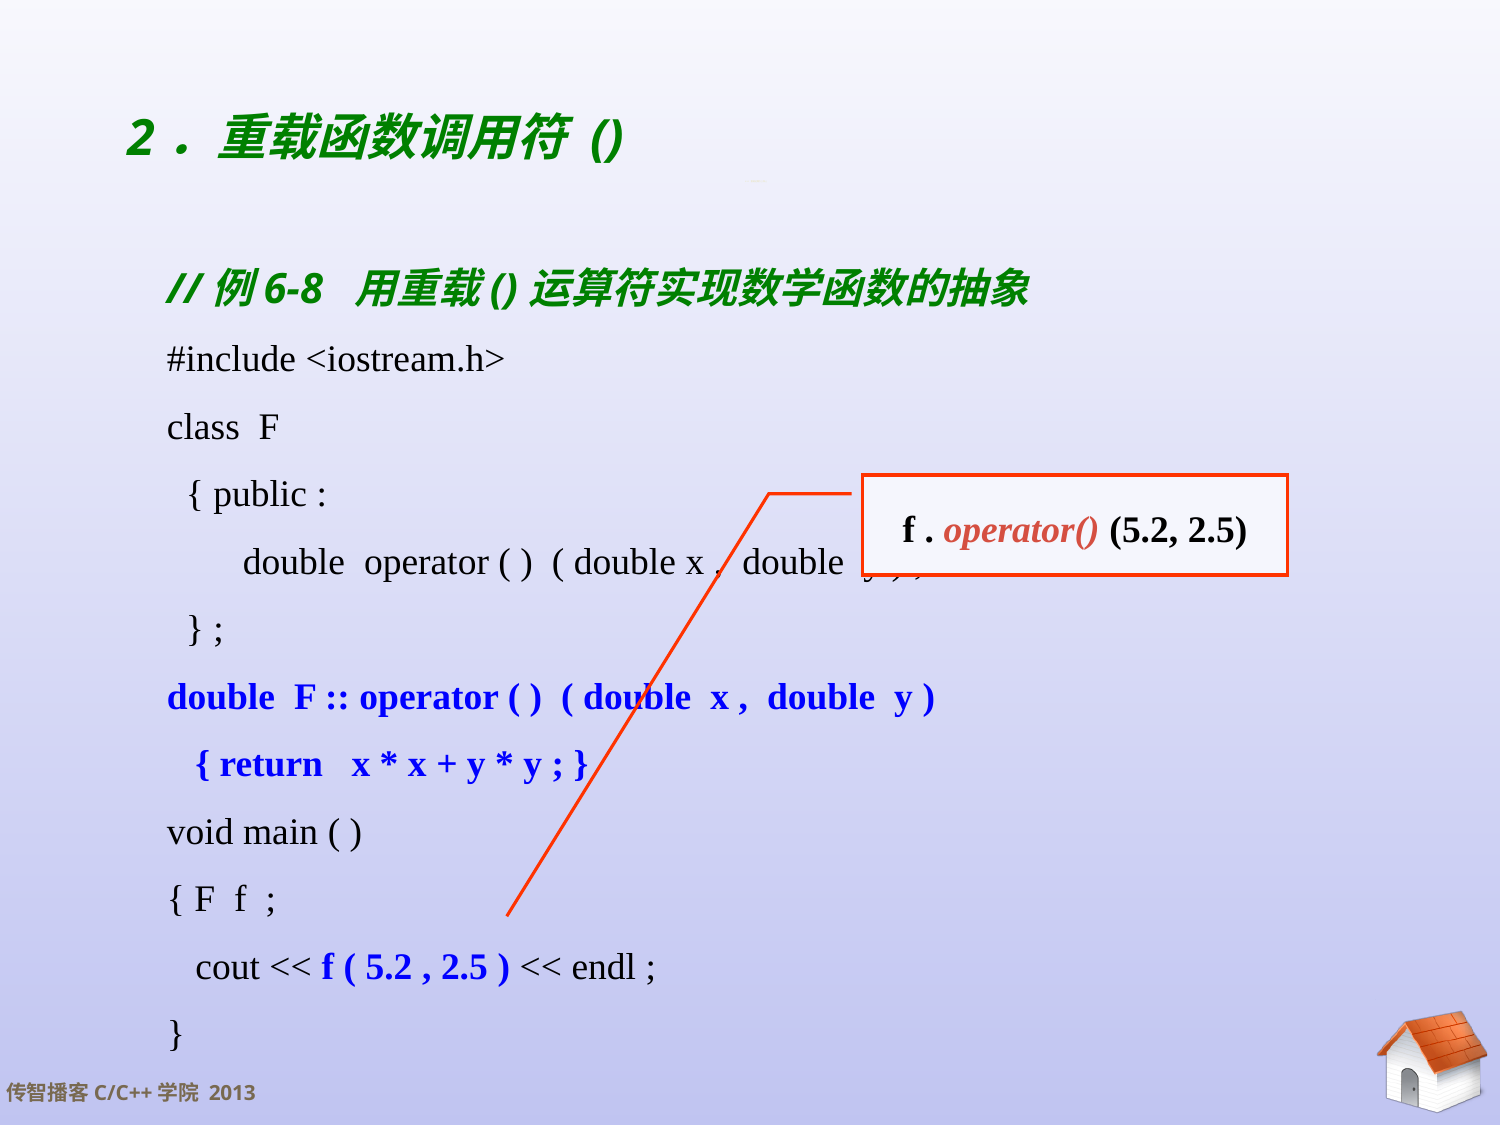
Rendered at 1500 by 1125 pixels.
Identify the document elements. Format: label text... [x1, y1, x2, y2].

text_box f . operator() (5.2, 2.5) [862, 474, 1288, 575]
text_box 2．重载函数调用符 () [112, 62, 1163, 174]
title 6.3.3 重载运算符[]和() [137, 87, 1375, 275]
text_box //例6-8 用重载()运算符实现数学函数的抽象 #include <iostream.h> class F { public : double operator ( ) ( double x , double y ) ; } ; double F :: operator ( ) ( double x , double y ) { return x * x + y * y ; } void main ( ) { F f ; cout << f ( 5.2 , 2.5 ) << endl ; } [152, 275, 1045, 1062]
picture [1375, 999, 1488, 1124]
